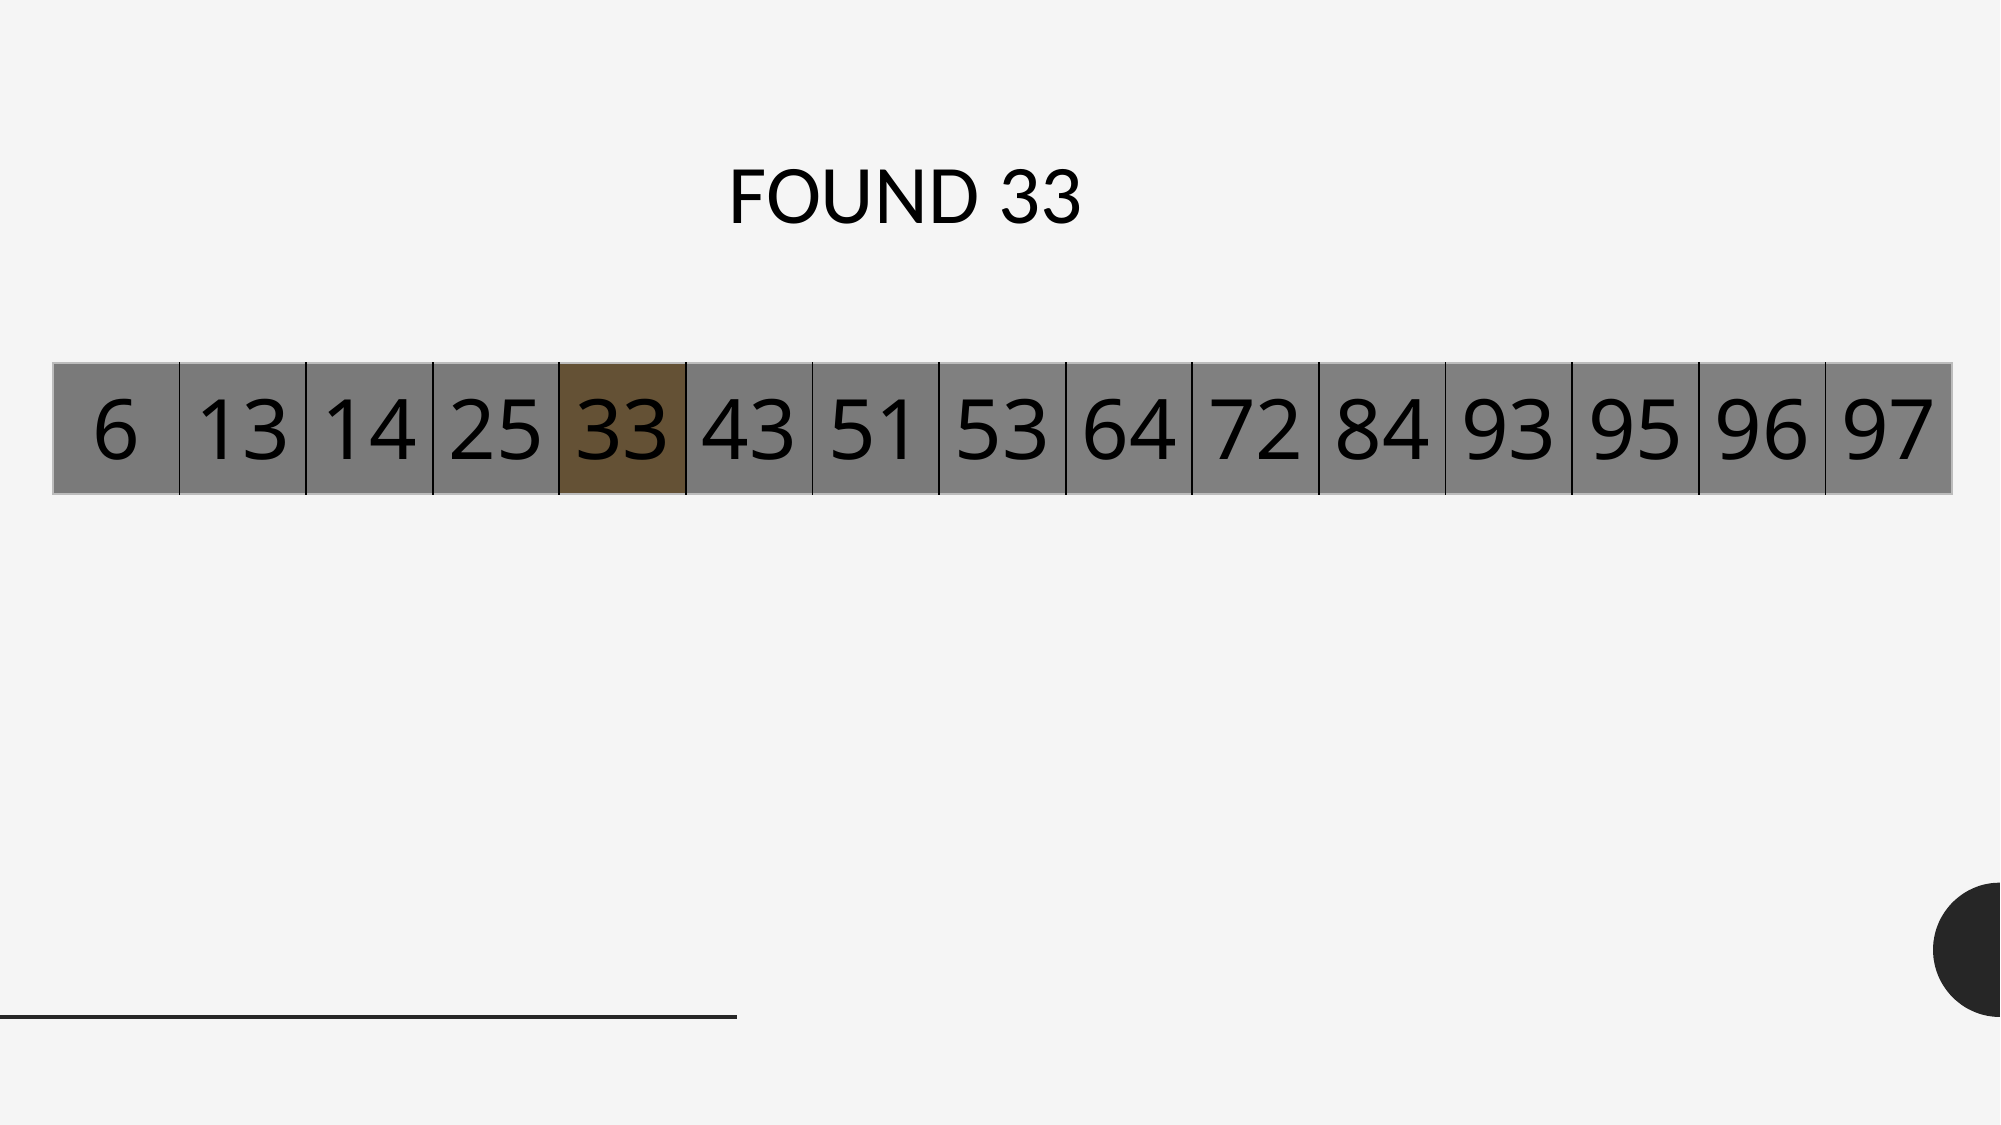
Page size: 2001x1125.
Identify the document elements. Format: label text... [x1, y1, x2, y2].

table_header 53 [940, 364, 1065, 493]
table_header 13 [180, 364, 305, 493]
table_header 96 [1700, 364, 1825, 493]
table_header 33 [560, 364, 685, 493]
table_header 6 [54, 364, 179, 493]
table_header 64 [1067, 364, 1191, 493]
table_header 72 [1193, 364, 1318, 493]
table_header 95 [1573, 364, 1698, 493]
text_box FOUND 33 [713, 133, 1173, 248]
table_header 51 [813, 364, 938, 493]
table_header 14 [307, 364, 432, 493]
table_header 97 [1826, 364, 1951, 493]
table_header 43 [687, 364, 812, 493]
table_header 25 [434, 364, 558, 493]
table_header 84 [1320, 364, 1445, 493]
table_header 93 [1446, 364, 1571, 493]
